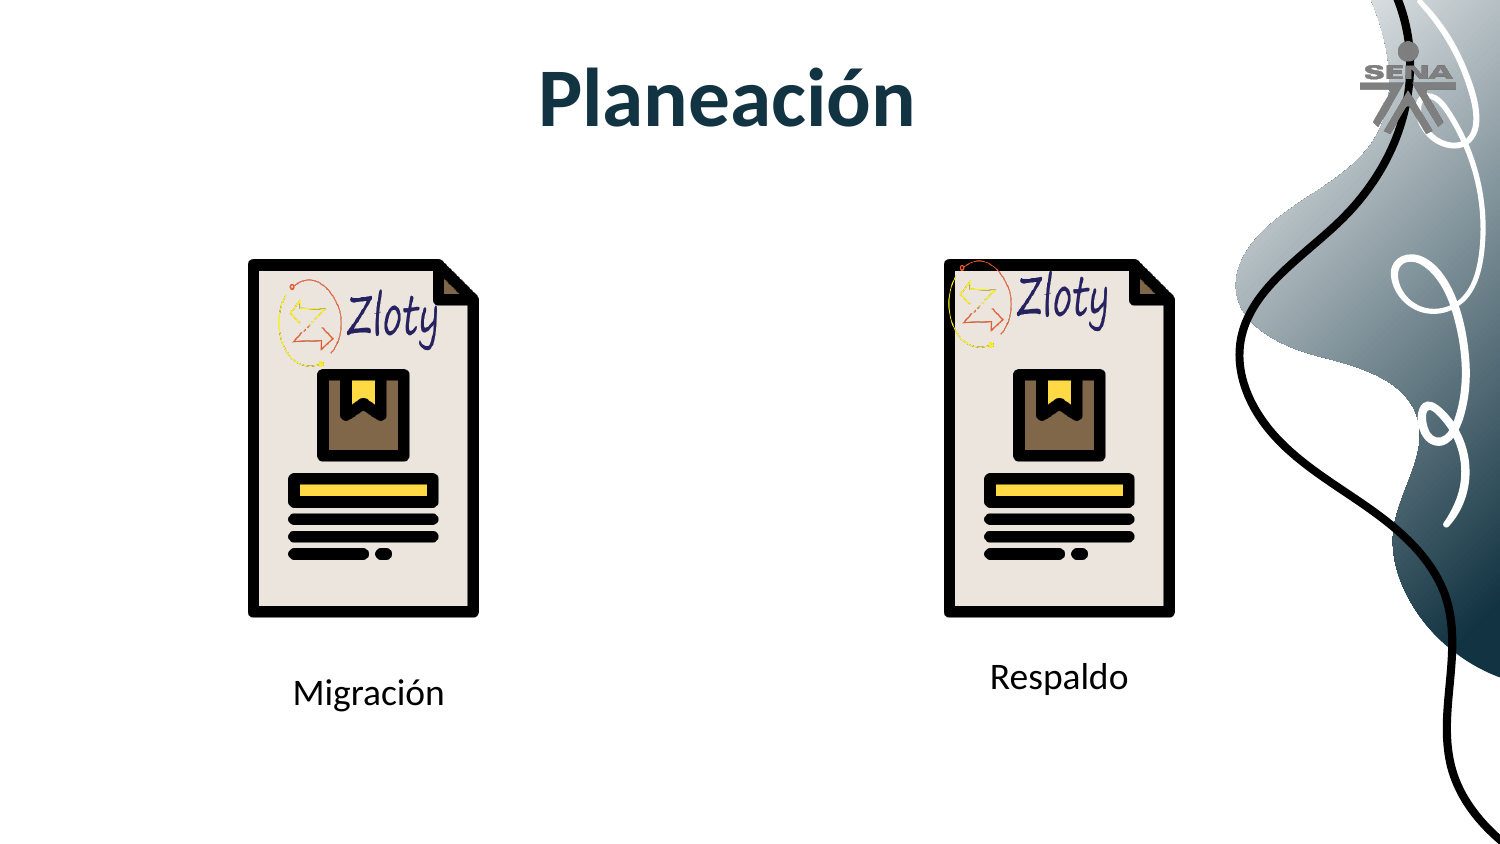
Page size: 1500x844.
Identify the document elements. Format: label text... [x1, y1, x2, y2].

picture [1360, 41, 1456, 135]
text_box Planeación [221, 35, 1233, 151]
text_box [874, 253, 1244, 706]
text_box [178, 253, 548, 722]
